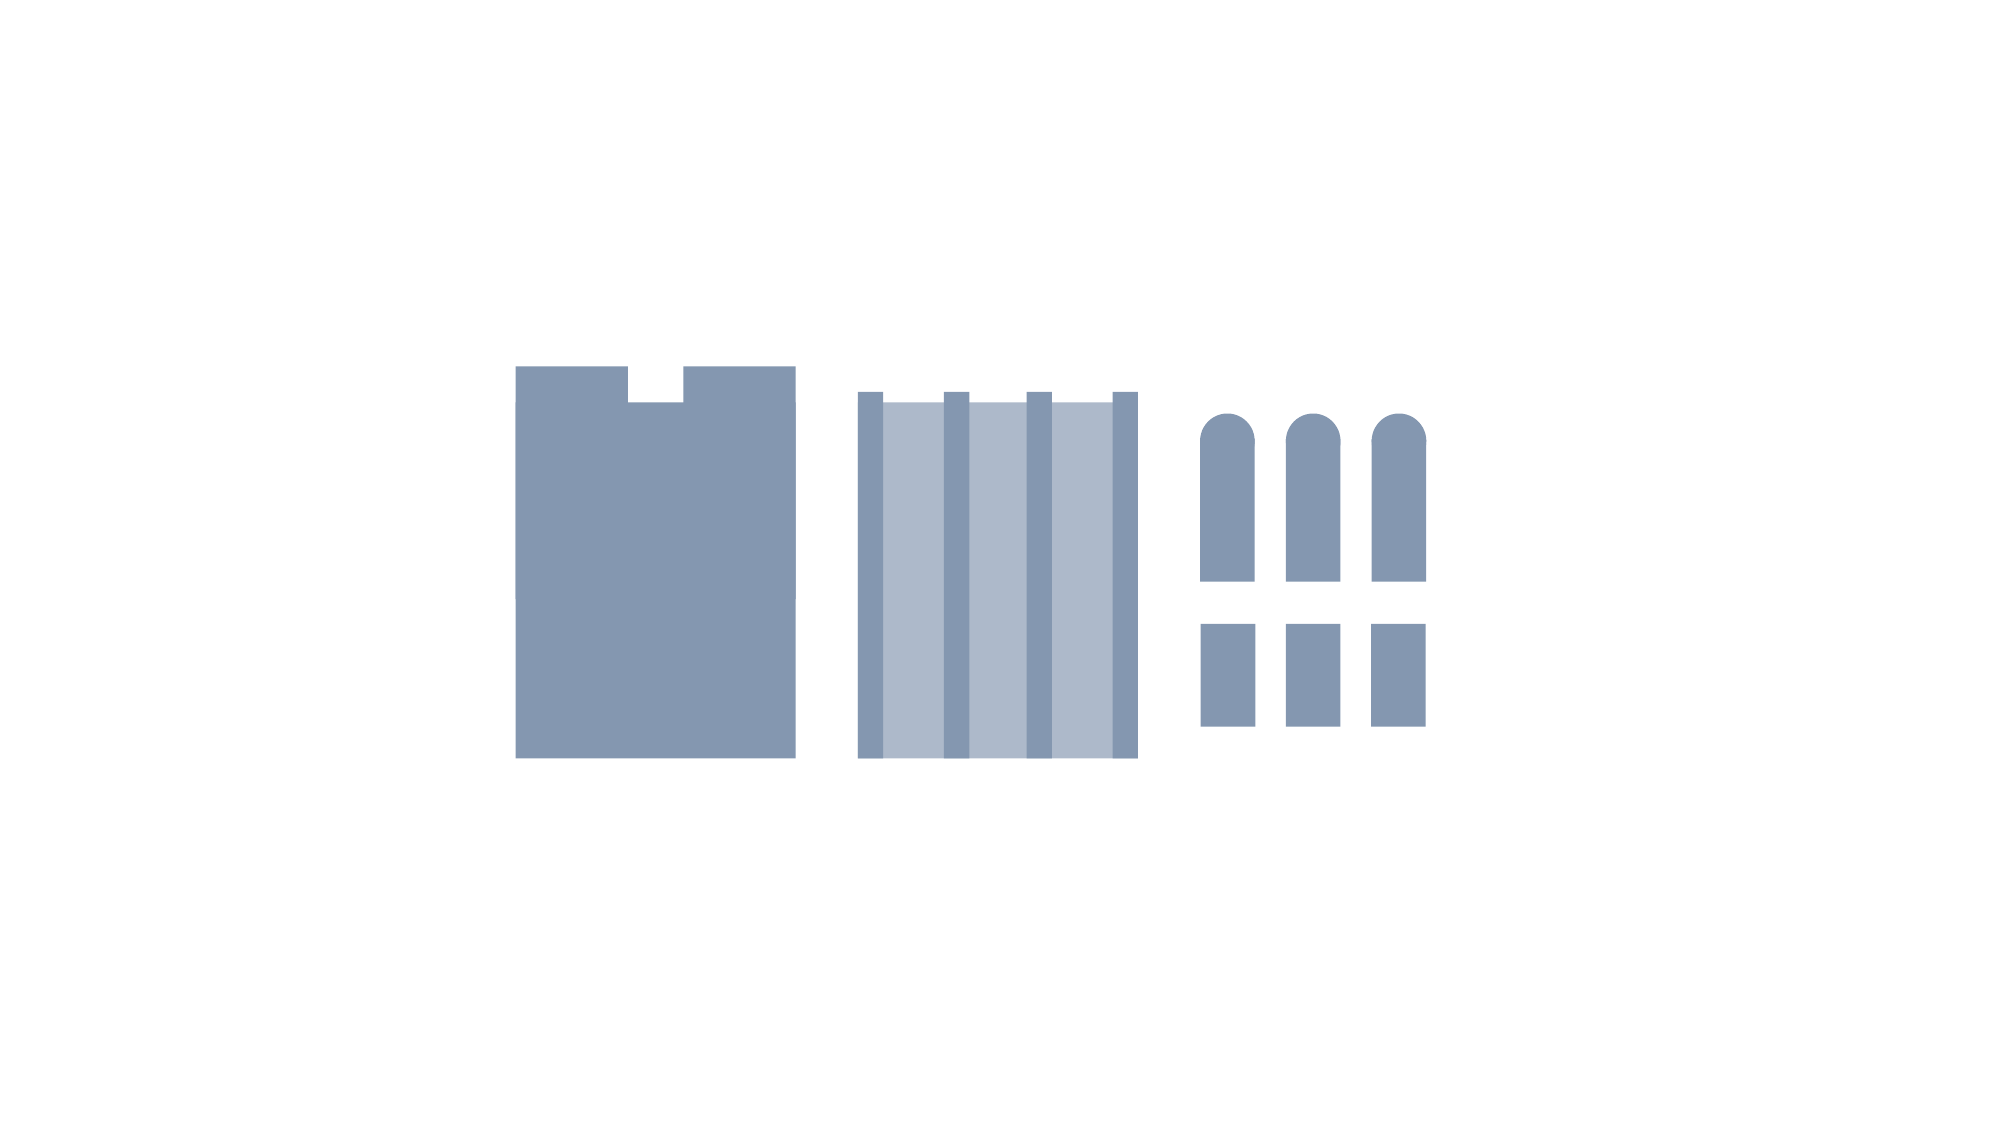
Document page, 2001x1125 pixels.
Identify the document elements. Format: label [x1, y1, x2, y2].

text_box [1370, 623, 1427, 728]
text_box [515, 366, 796, 759]
text_box [1200, 623, 1256, 728]
text_box [1285, 413, 1341, 582]
text_box [1285, 623, 1341, 728]
text_box [1371, 413, 1427, 582]
text_box [857, 391, 1138, 759]
text_box [1200, 413, 1255, 582]
